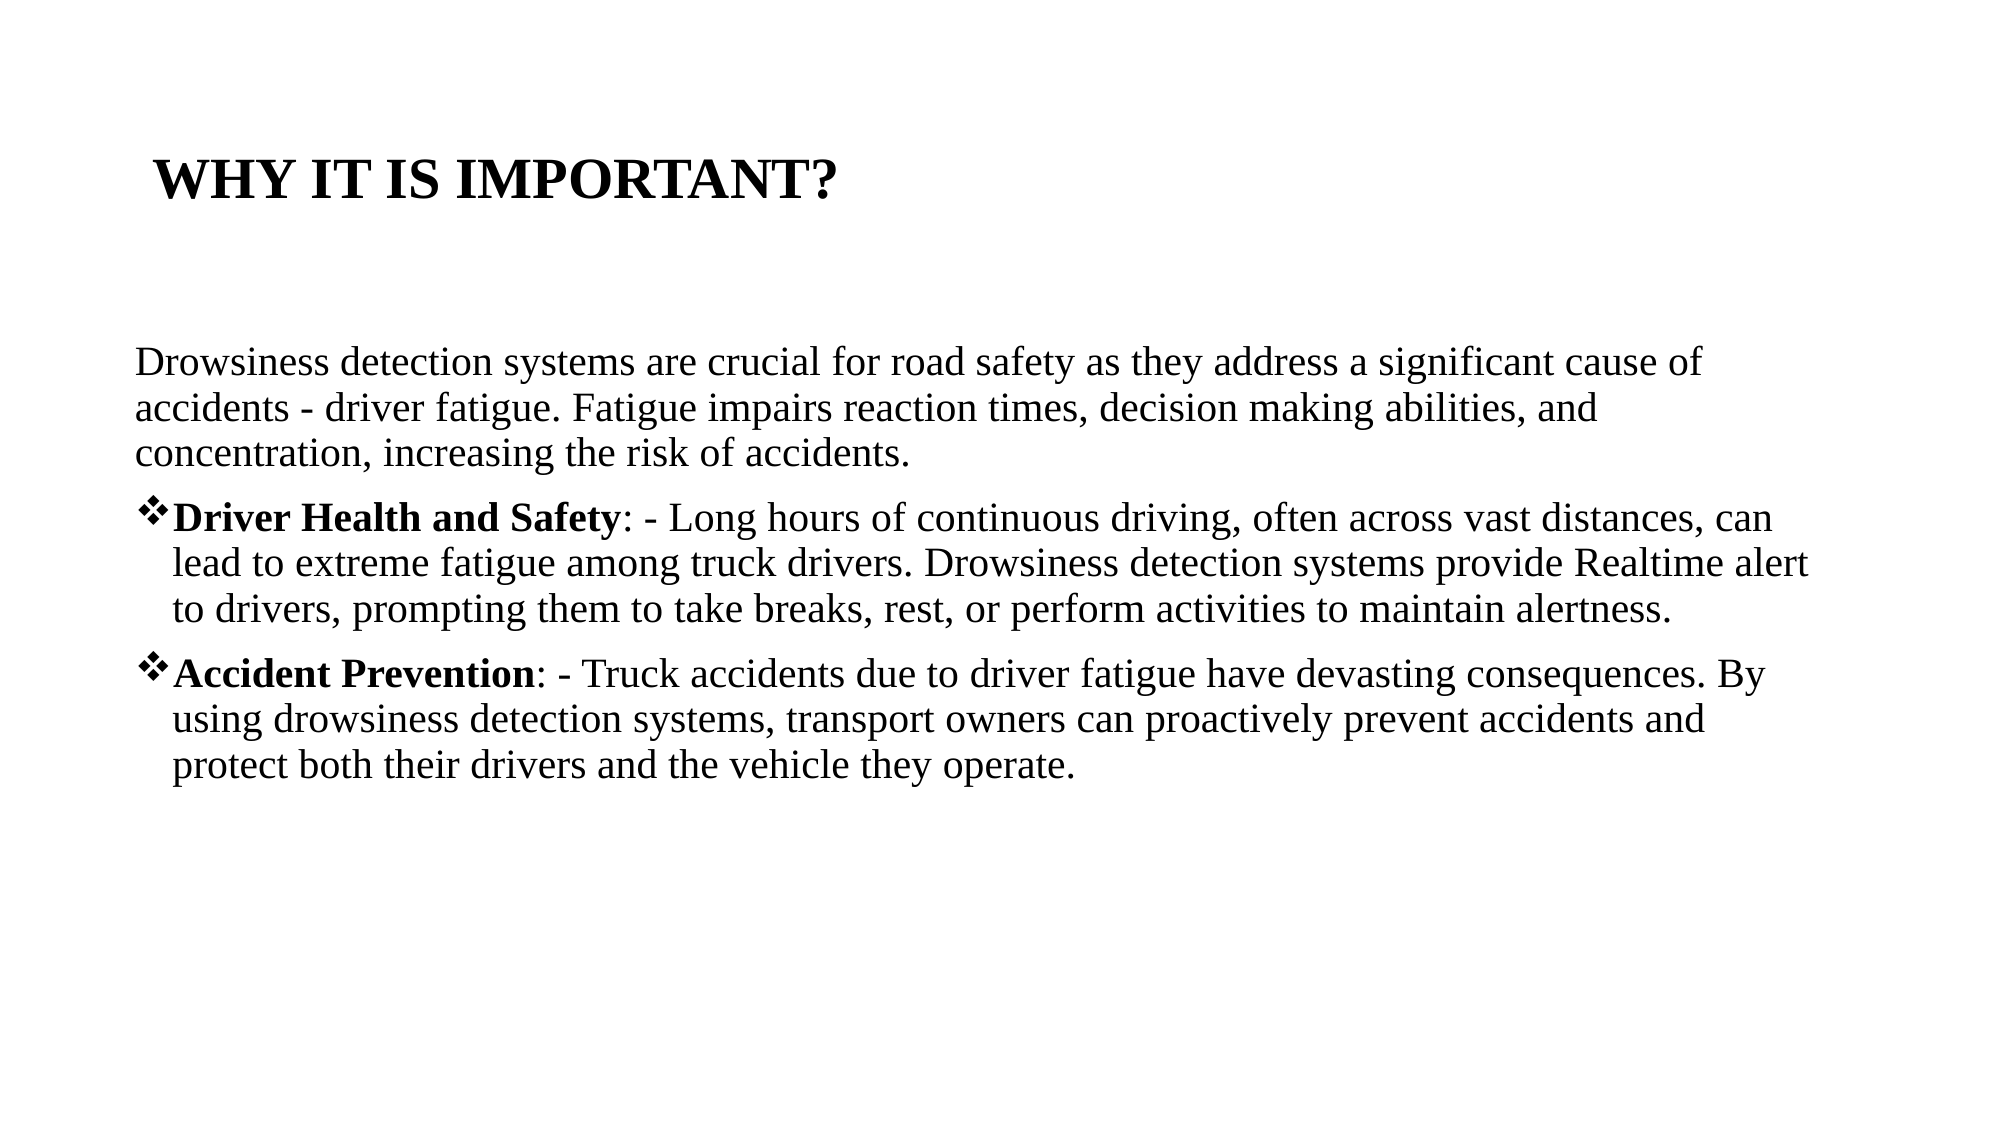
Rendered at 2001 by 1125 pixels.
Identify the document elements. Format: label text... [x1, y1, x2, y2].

title WHY IT IS IMPORTANT? [137, 94, 1863, 267]
list Drowsiness detection systems are crucial for road safety as they address a significant cause of accidents - driver fatigue. Fatigue impairs reaction times, decision making abilities, and concentration, increasing the risk of accidents. Driver Health and Safety: - Long hours of continuous driving, often across vast distances, can lead to extreme fatigue among truck drivers. Drowsiness detection systems provide Realtime alert to drivers, prompting them to take breaks, rest, or perform activities to maintain alertness. Accident Prevention: - Truck accidents due to driver fatigue have devasting consequences. By using drowsiness detection systems, transport owners can proactively prevent accidents and protect both their drivers and the vehicle they operate. [119, 332, 1845, 1066]
